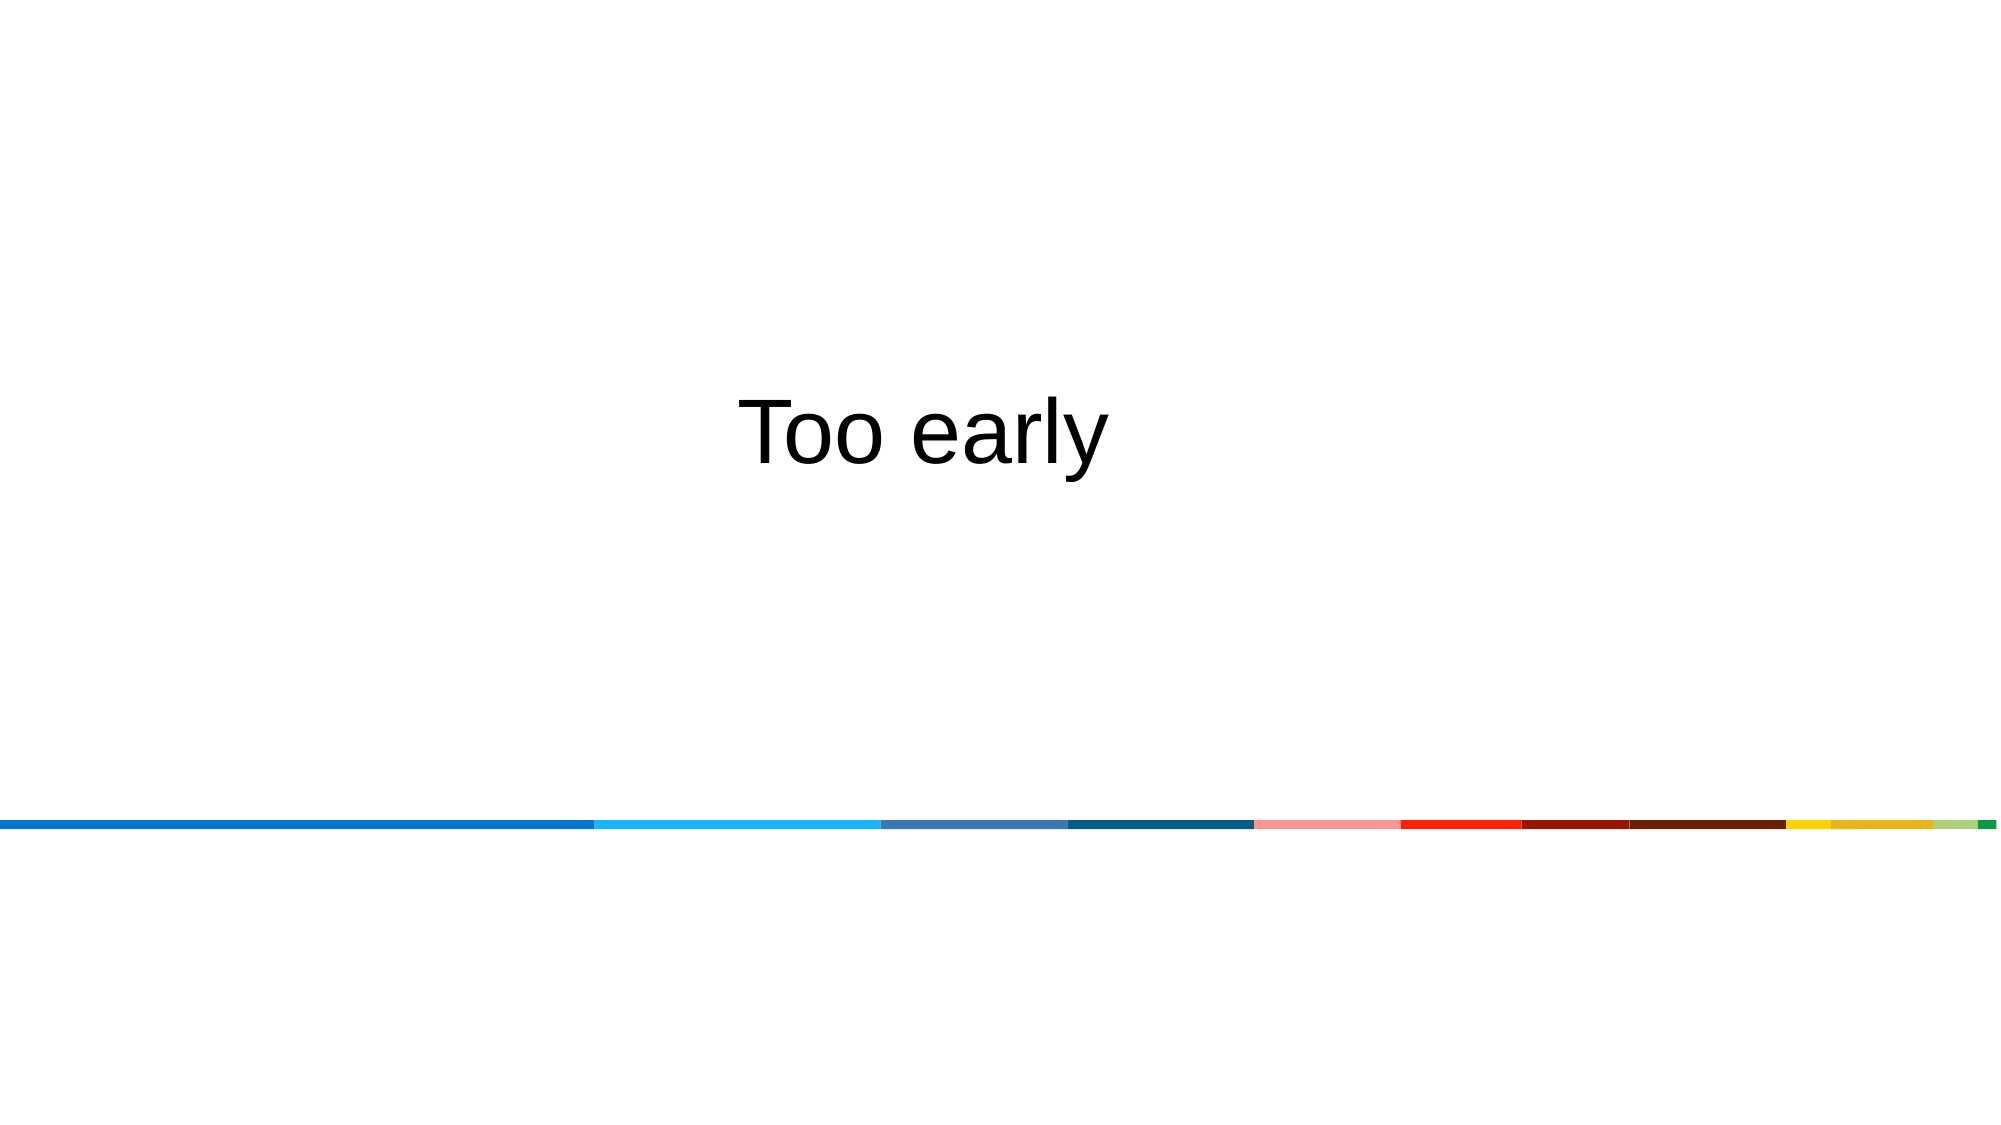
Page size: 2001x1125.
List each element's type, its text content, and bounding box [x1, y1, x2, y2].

text_box Too early [61, 324, 1786, 543]
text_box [0, 820, 1997, 830]
